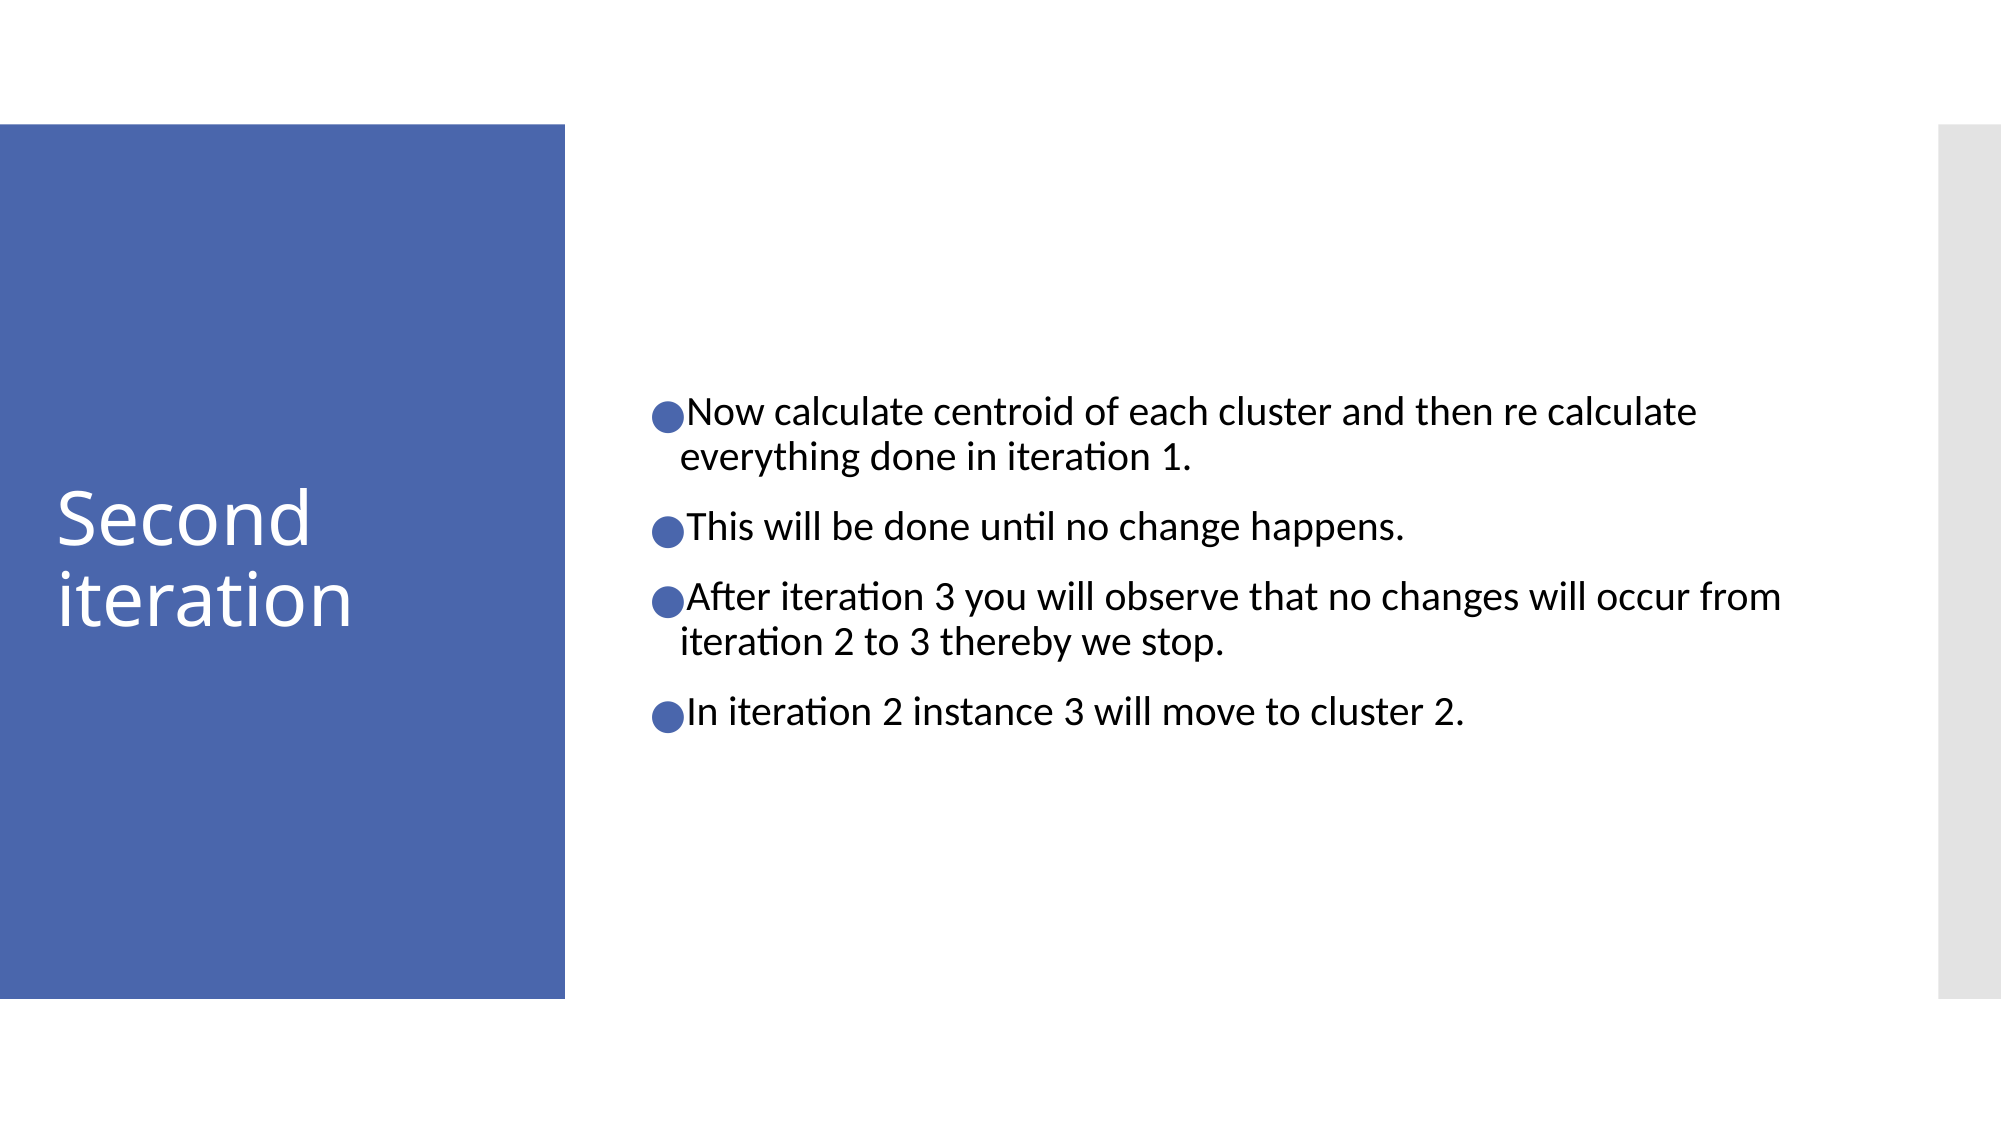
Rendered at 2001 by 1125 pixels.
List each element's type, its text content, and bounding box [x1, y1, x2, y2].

list Now calculate centroid of each cluster and then re calculate everything done in iteration 1. This will be done until no change happens. After iteration 3 you will observe that no changes will occur from iteration 2 to 3 thereby we stop. In iteration 2 instance 3 will move to cluster 2. [634, 141, 1835, 982]
title Second iteration [41, 184, 525, 940]
